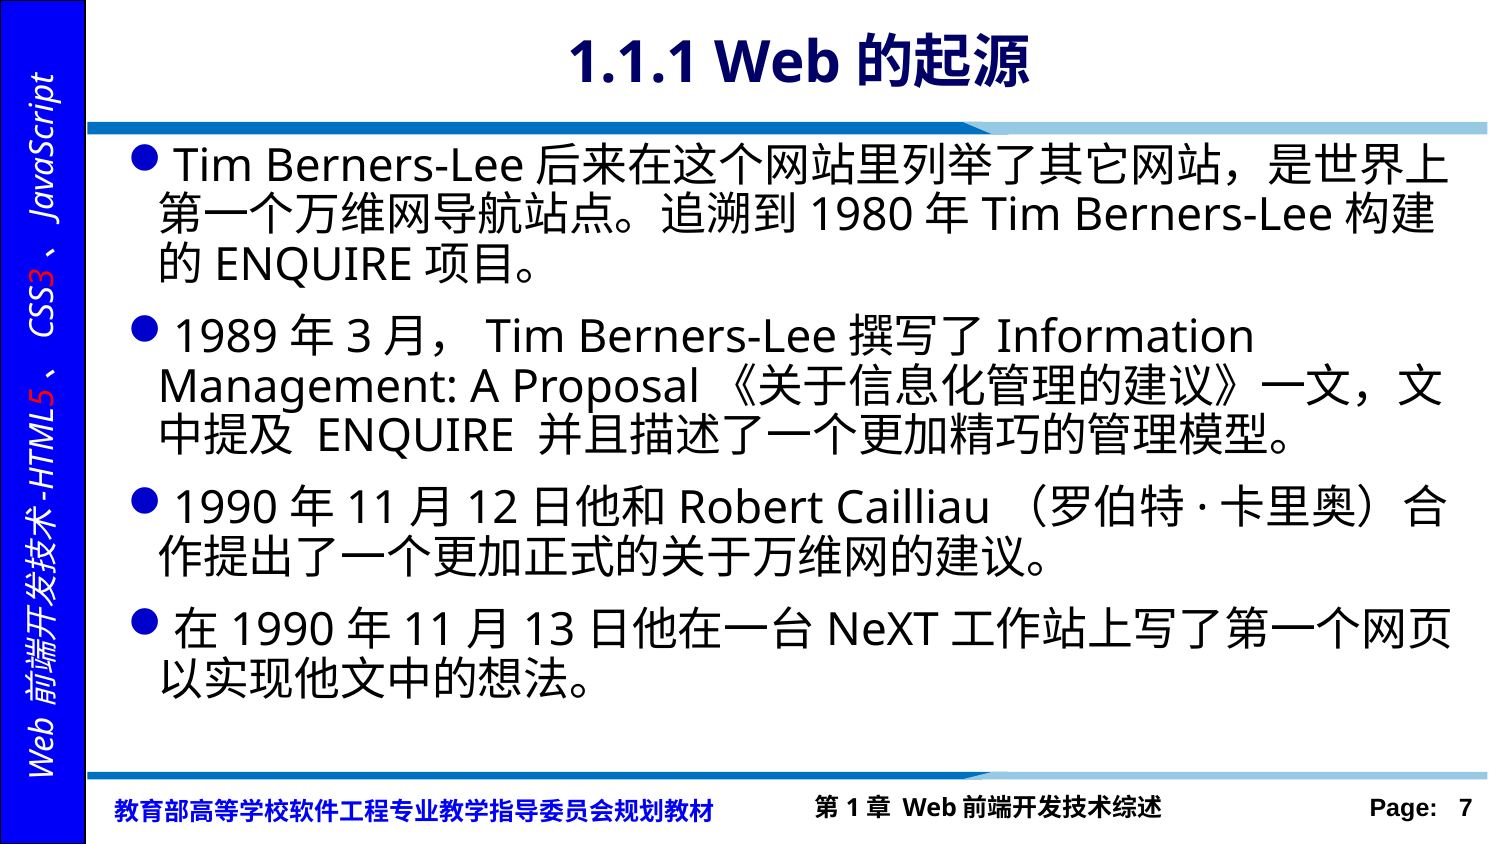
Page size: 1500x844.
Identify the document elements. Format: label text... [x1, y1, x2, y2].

list Tim Berners-Lee后来在这个网站里列举了其它网站，是世界上第一个万维网导航站点。追溯到1980年Tim Berners-Lee构建的ENQUIRE项目。 1989年3月，Tim Berners-Lee撰写了Information Management: A Proposal《关于信息化管理的建议》一文，文中提及 ENQUIRE 并且描述了一个更加精巧的管理模型。 1990年11月12日他和Robert Cailliau（罗伯特·卡里奥）合作提出了一个更加正式的关于万维网的建议。 在1990年11月13日他在一台NeXT工作站上写了第一个网页以实现他文中的想法。 [111, 133, 1484, 760]
title 1.1.1 Web的起源 [161, 11, 1436, 106]
